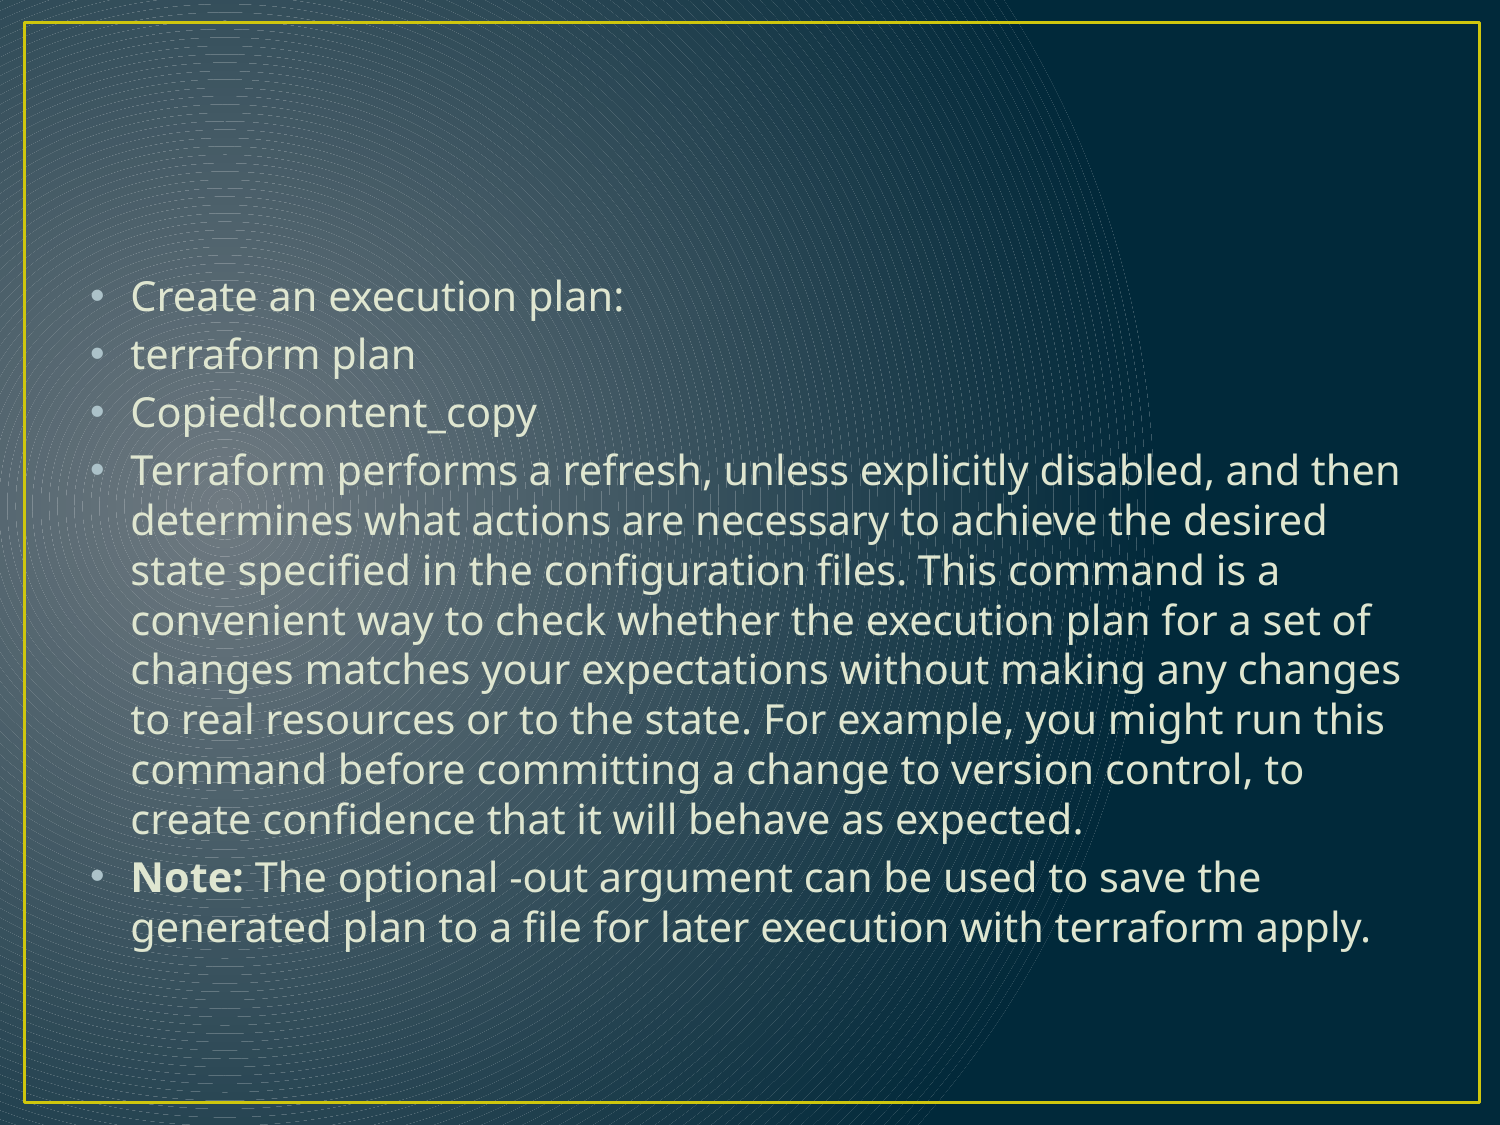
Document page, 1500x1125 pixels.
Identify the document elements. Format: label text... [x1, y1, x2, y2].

list Create an execution plan: terraform plan Copied!content_copy Terraform performs a refresh, unless explicitly disabled, and then determines what actions are necessary to achieve the desired state specified in the configuration files. This command is a convenient way to check whether the execution plan for a set of changes matches your expectations without making any changes to real resources or to the state. For example, you might run this command before committing a change to version control, to create confidence that it will behave as expected. Note: The optional -out argument can be used to save the generated plan to a file for later execution with terraform apply. [75, 262, 1425, 1005]
